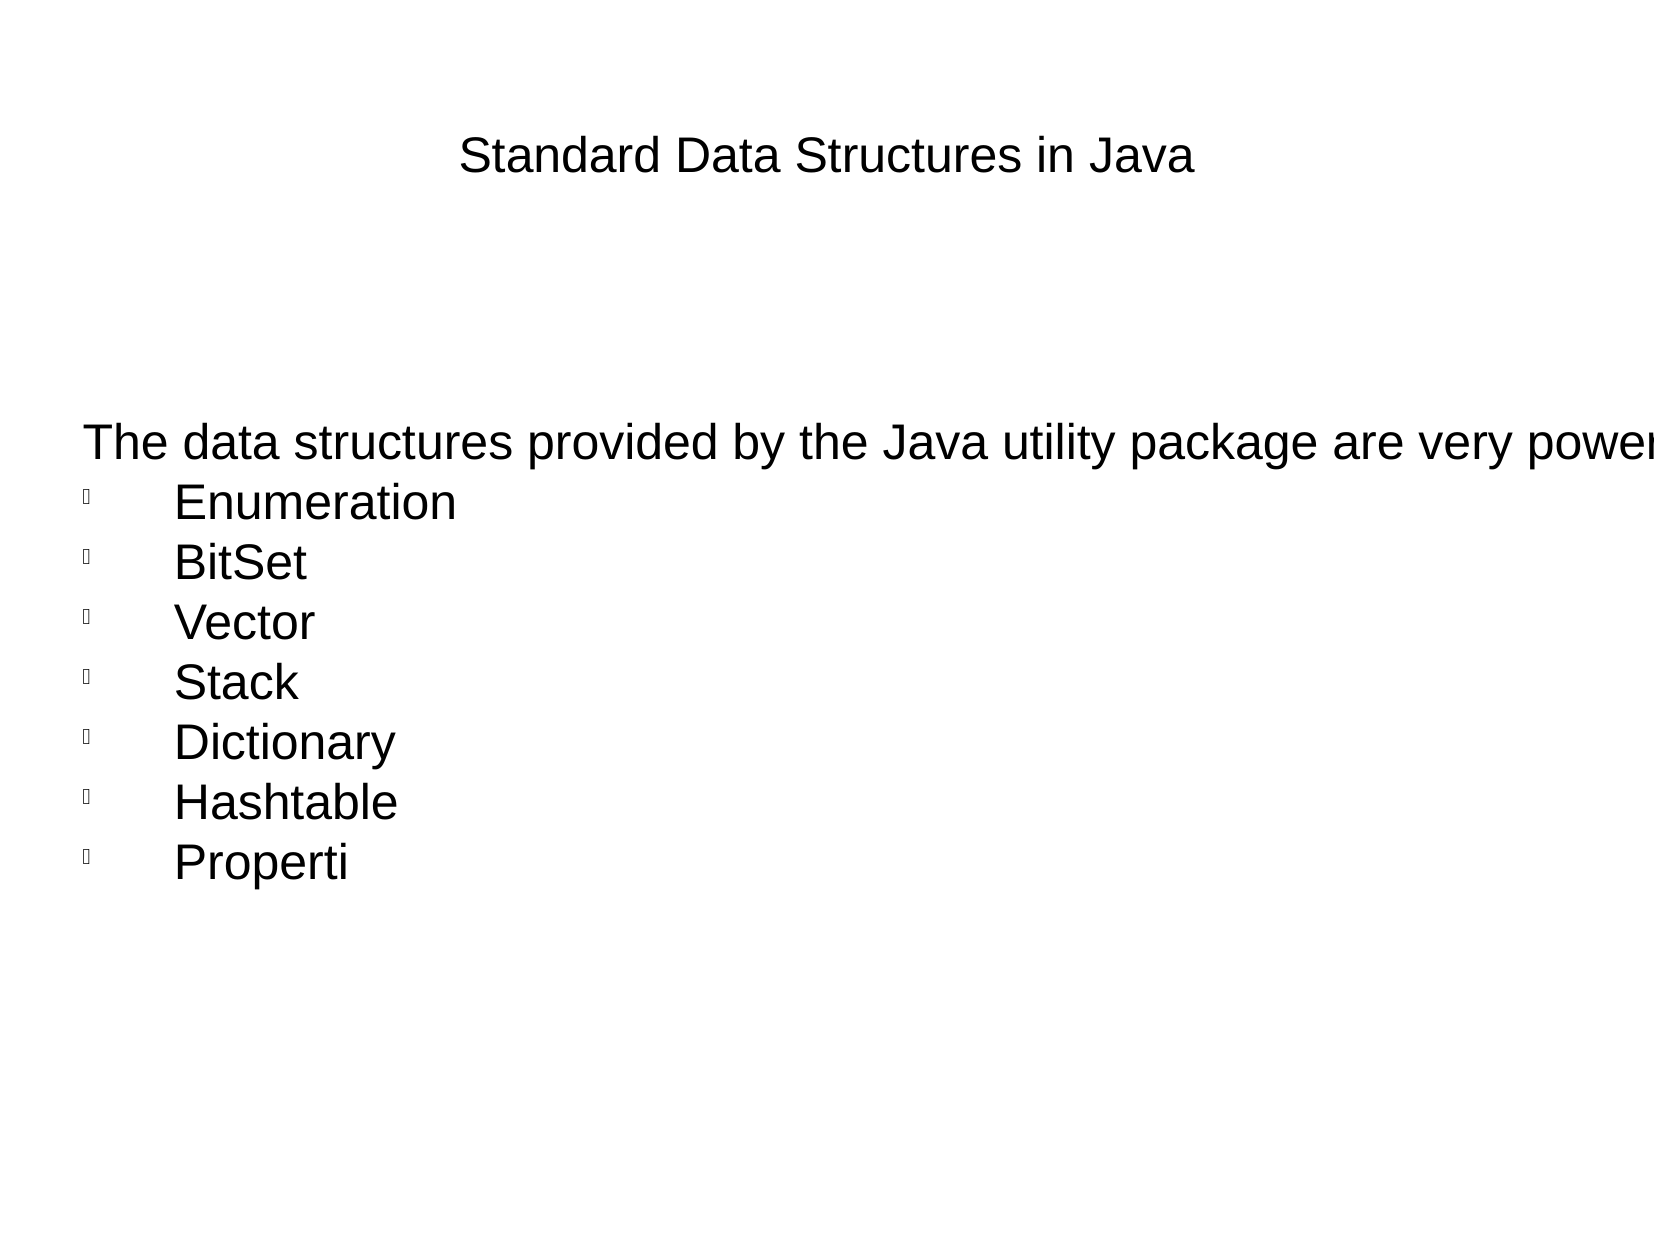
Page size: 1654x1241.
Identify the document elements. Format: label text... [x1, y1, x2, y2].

text_box The data structures provided by the Java utility package are very powerful and perform a wide range of functions. These data structures consist of the following interface and classes: Enumeration BitSet Vector Stack Dictionary Hashtable Properti [82, 290, 1538, 1010]
text_box Standard Data Structures in Java [82, 49, 1571, 257]
